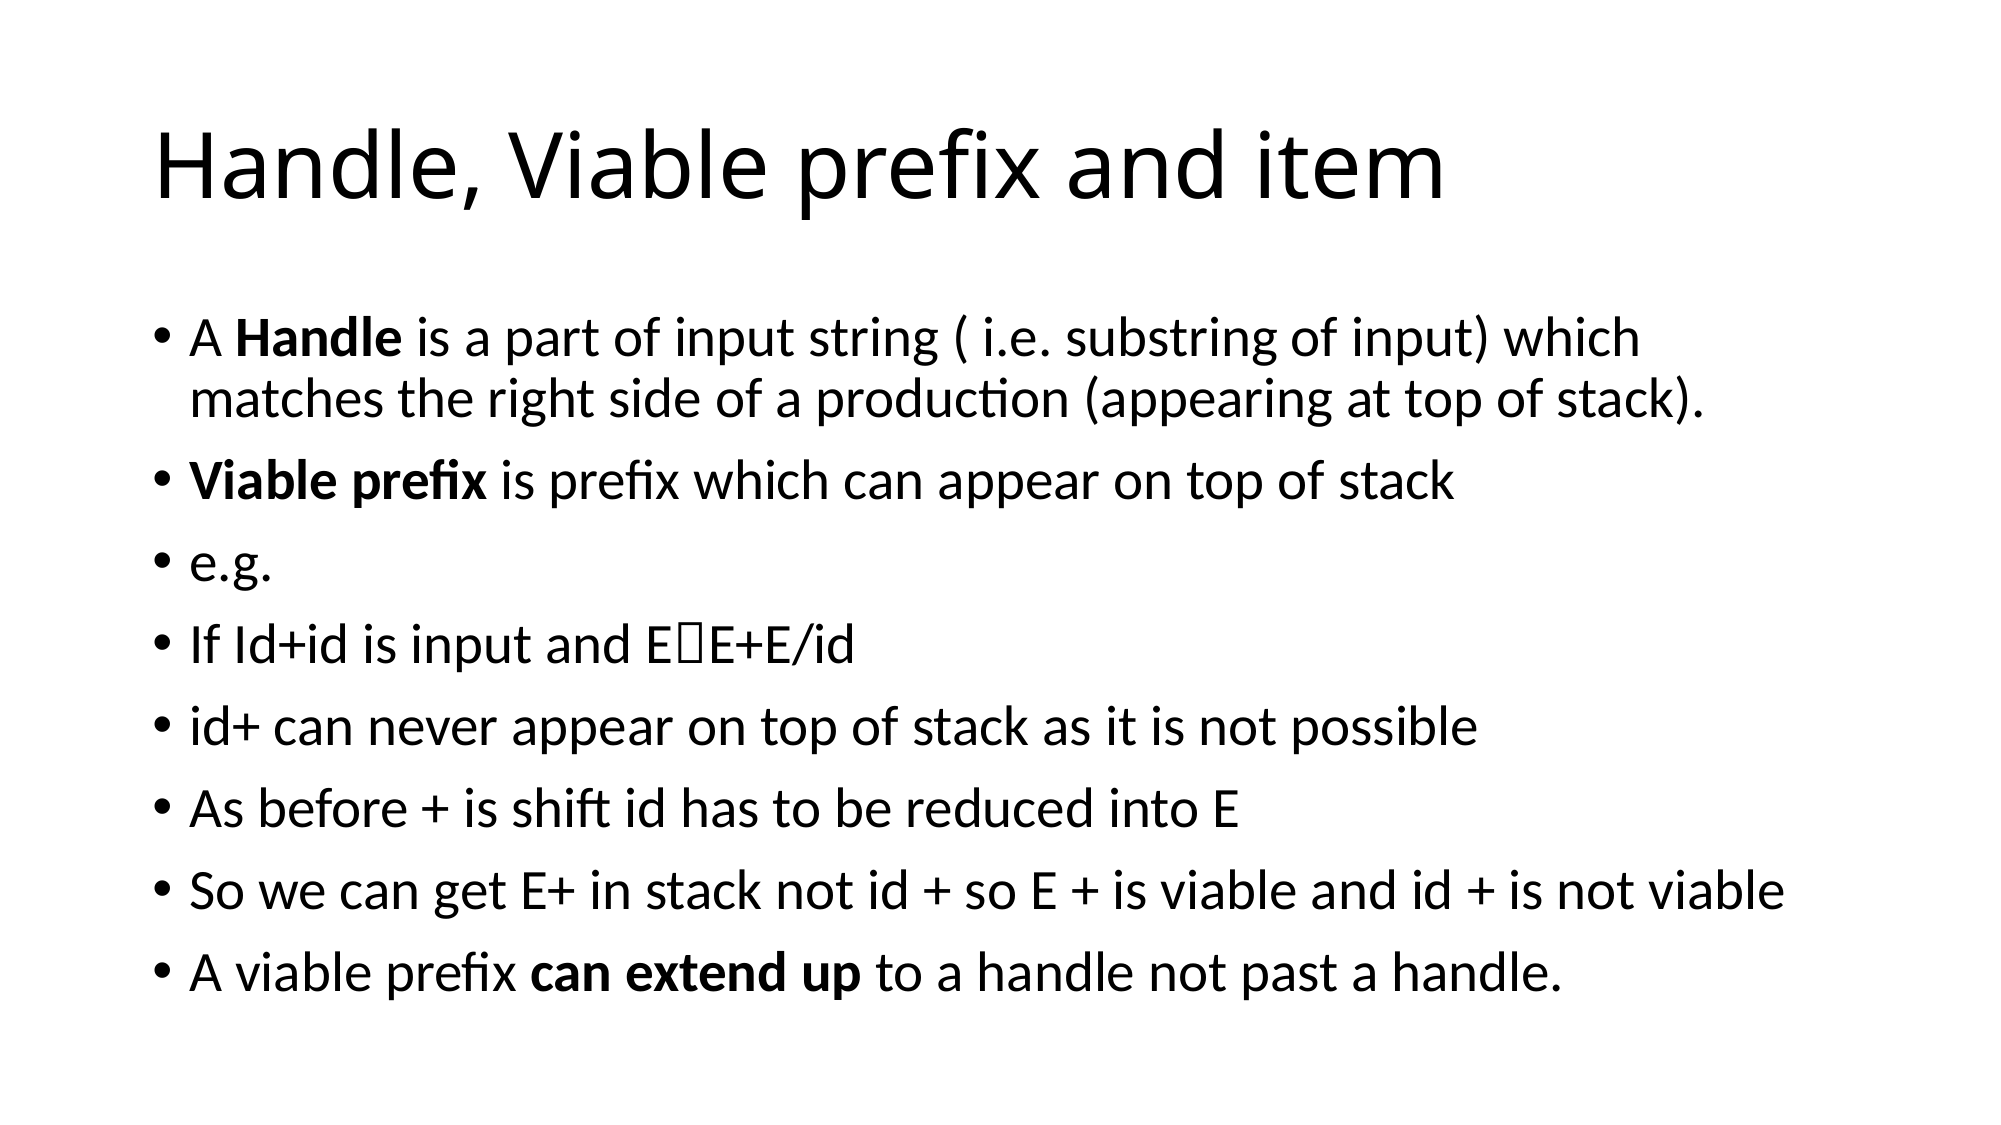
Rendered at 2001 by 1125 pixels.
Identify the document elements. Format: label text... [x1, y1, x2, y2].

list A Handle is a part of input string ( i.e. substring of input) which matches the right side of a production (appearing at top of stack). Viable prefix is prefix which can appear on top of stack e.g. If Id+id is input and EE+E/id id+ can never appear on top of stack as it is not possible As before + is shift id has to be reduced into E So we can get E+ in stack not id + so E + is viable and id + is not viable A viable prefix can extend up to a handle not past a handle. [137, 299, 1863, 1014]
title Handle, Viable prefix and item [137, 59, 1863, 278]
